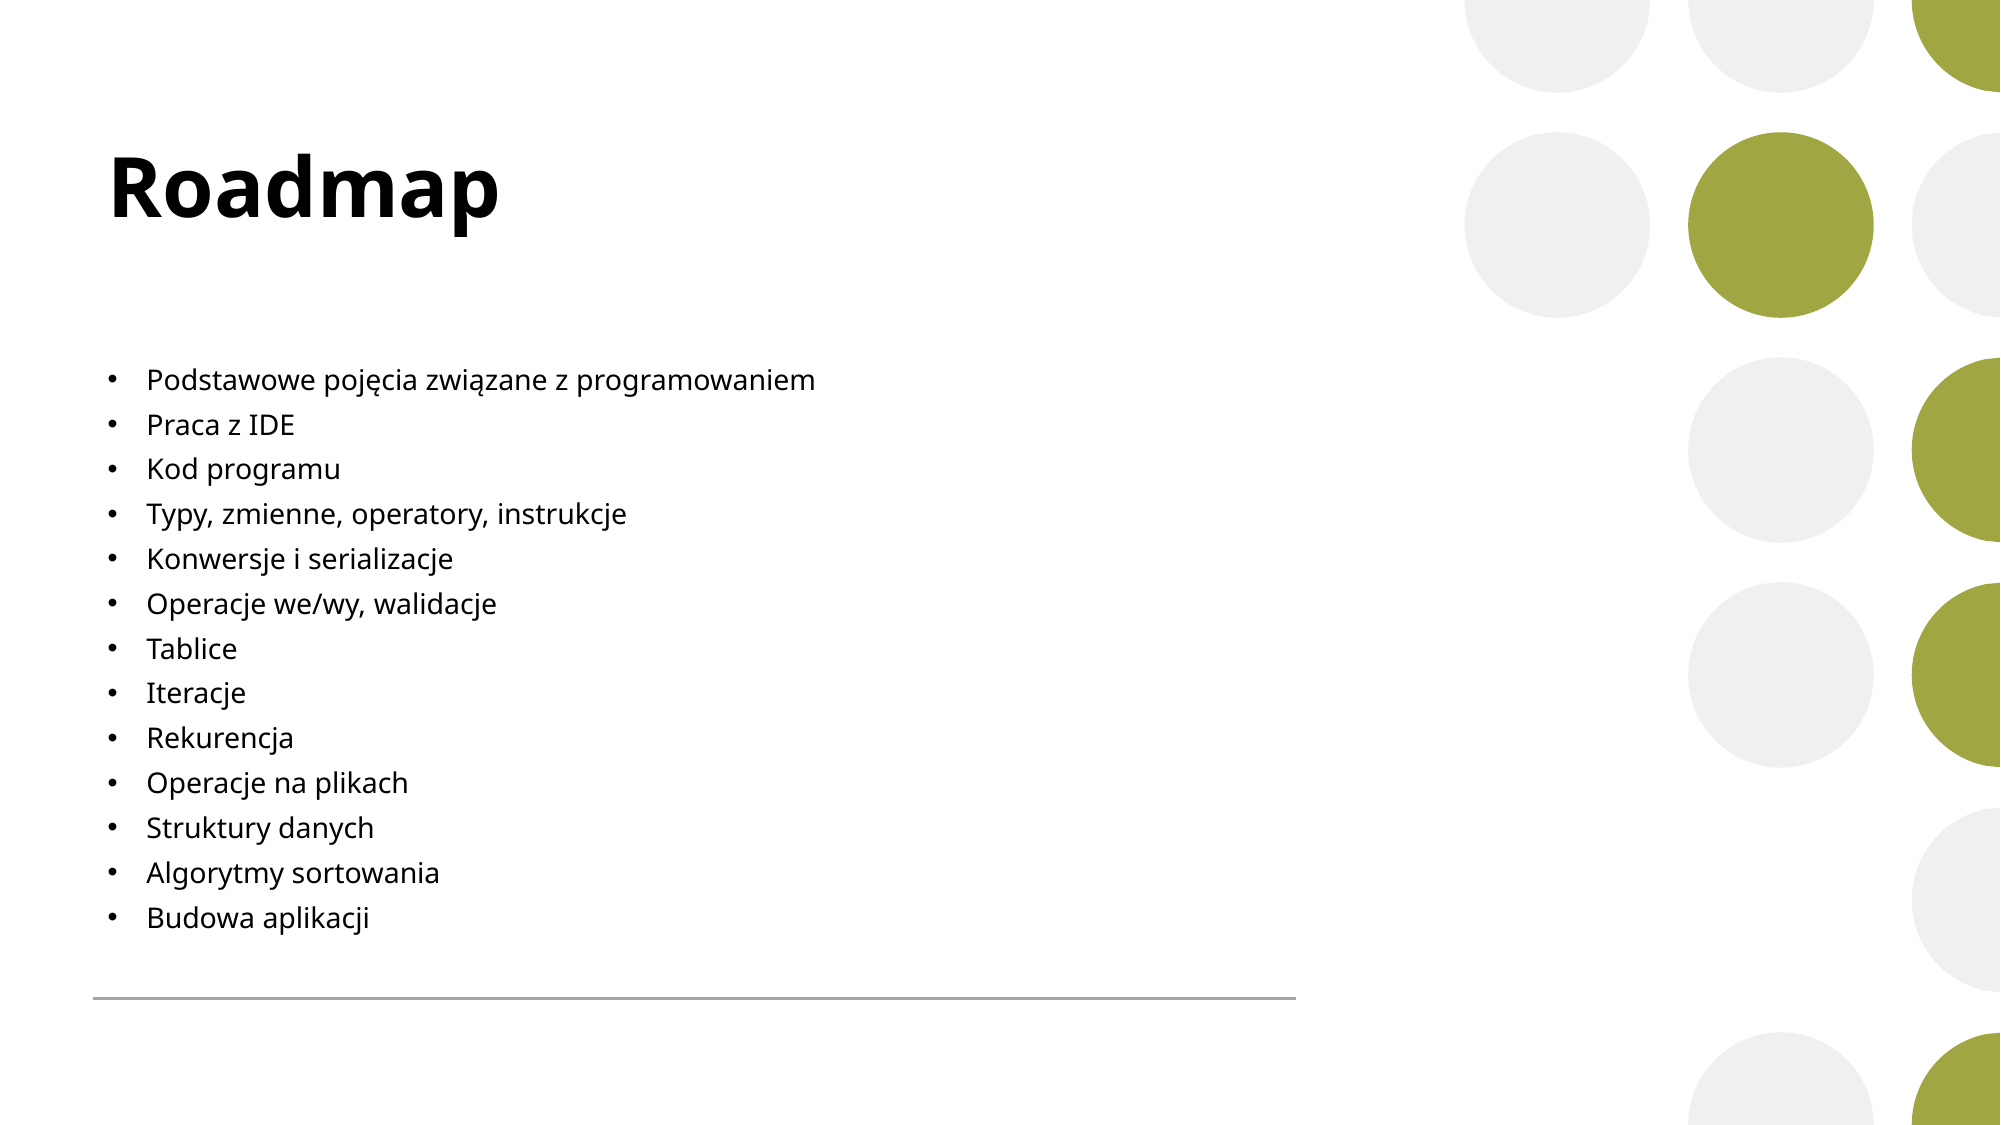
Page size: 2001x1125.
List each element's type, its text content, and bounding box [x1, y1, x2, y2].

title Roadmap [92, 126, 1297, 335]
list Podstawowe pojęcia związane z programowaniem Praca z IDE Kod programu Typy, zmienne, operatory, instrukcje Konwersje i serializacje Operacje we/wy, walidacje Tablice Iteracje Rekurencja Operacje na plikach Struktury danych Algorytmy sortowania Budowa aplikacji [92, 354, 1297, 946]
